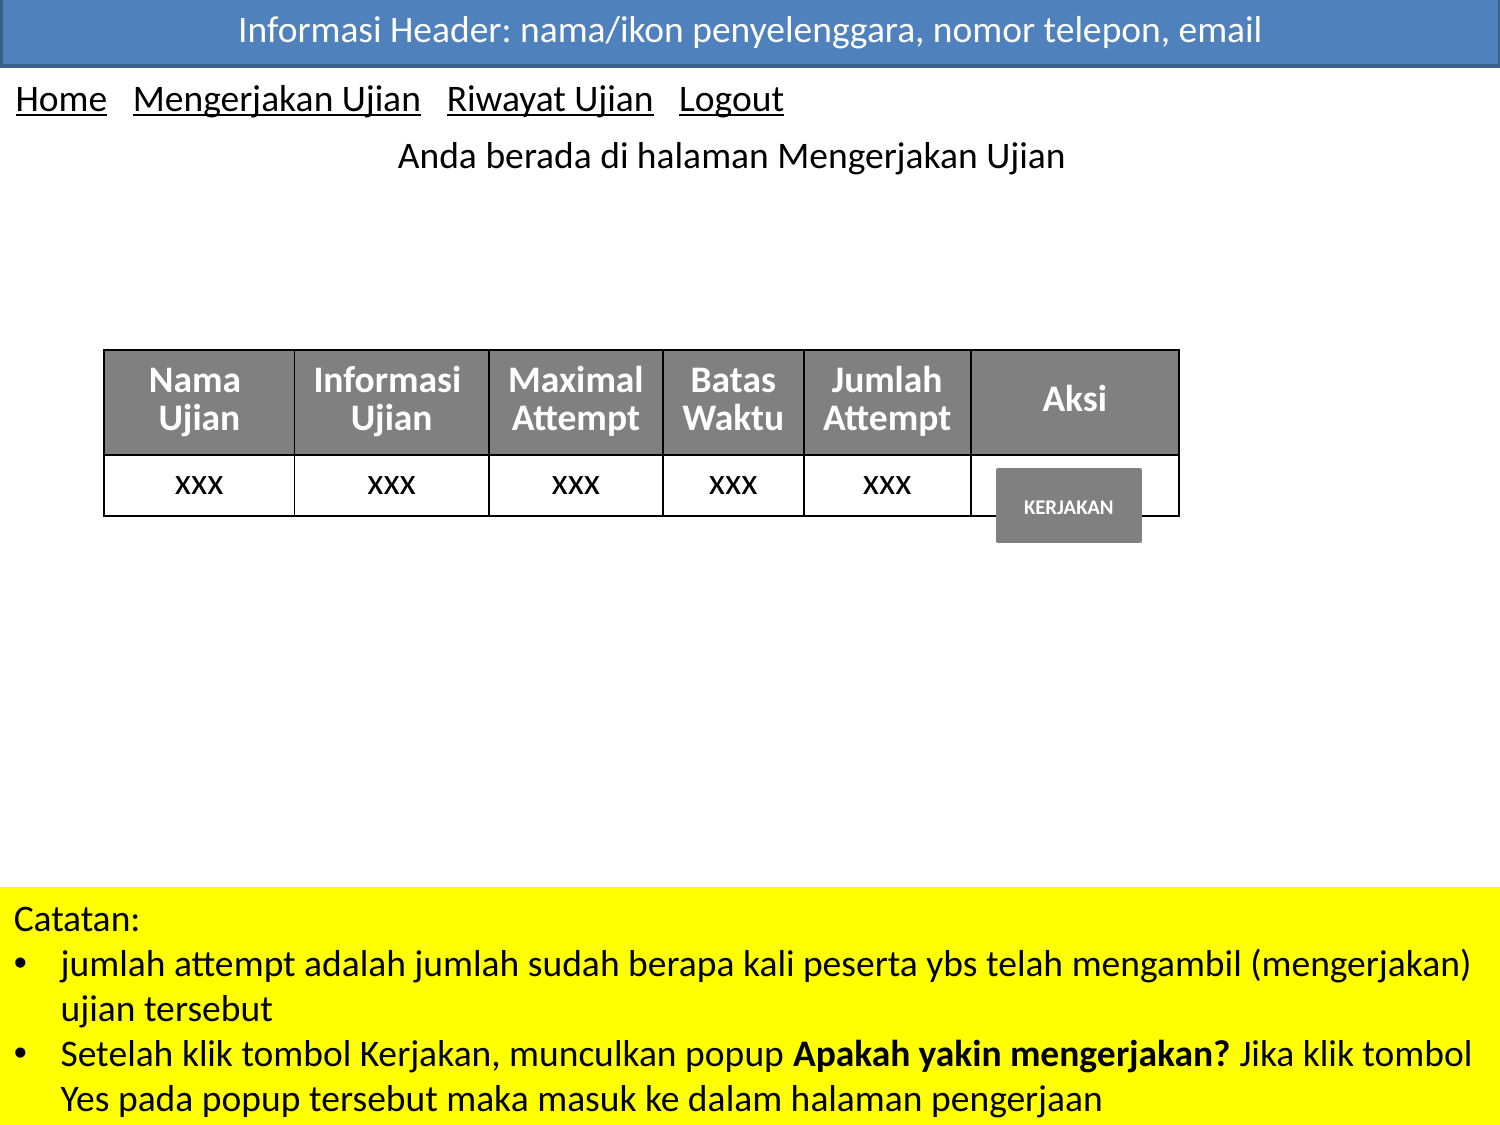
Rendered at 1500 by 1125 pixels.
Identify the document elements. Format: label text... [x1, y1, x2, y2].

table_header Jumlah Attempt [805, 351, 970, 454]
text_box KERJAKAN [996, 468, 1142, 543]
table_cell xxx [490, 456, 662, 515]
table_cell [972, 456, 1178, 515]
text_box Anda berada di halaman Mengerjakan Ujian [88, 123, 1376, 184]
table_cell xxx [295, 456, 488, 515]
table_header Nama Ujian [105, 351, 294, 454]
table_header Batas Waktu [664, 351, 803, 454]
text_box Catatan: jumlah attempt adalah jumlah sudah berapa kali peserta ybs telah mengambil (mengerjakan) ujian tersebut Setelah klik tombol Kerjakan, munculkan popup Apakah yakin mengerjakan? Jika klik tombol Yes pada popup tersebut maka masuk ke dalam halaman pengerjaan [0, 887, 1500, 1125]
table_header Maximal Attempt [490, 351, 662, 454]
table_cell xxx [664, 456, 803, 515]
table_header Informasi Ujian [295, 351, 488, 454]
table_header Aksi [972, 351, 1178, 454]
text_box Home Mengerjakan Ujian Riwayat Ujian Logout [0, 68, 1123, 127]
text_box Informasi Header: nama/ikon penyelenggara, nomor telepon, email [0, 0, 1500, 68]
table_cell xxx [105, 456, 294, 515]
table_cell xxx [805, 456, 970, 515]
